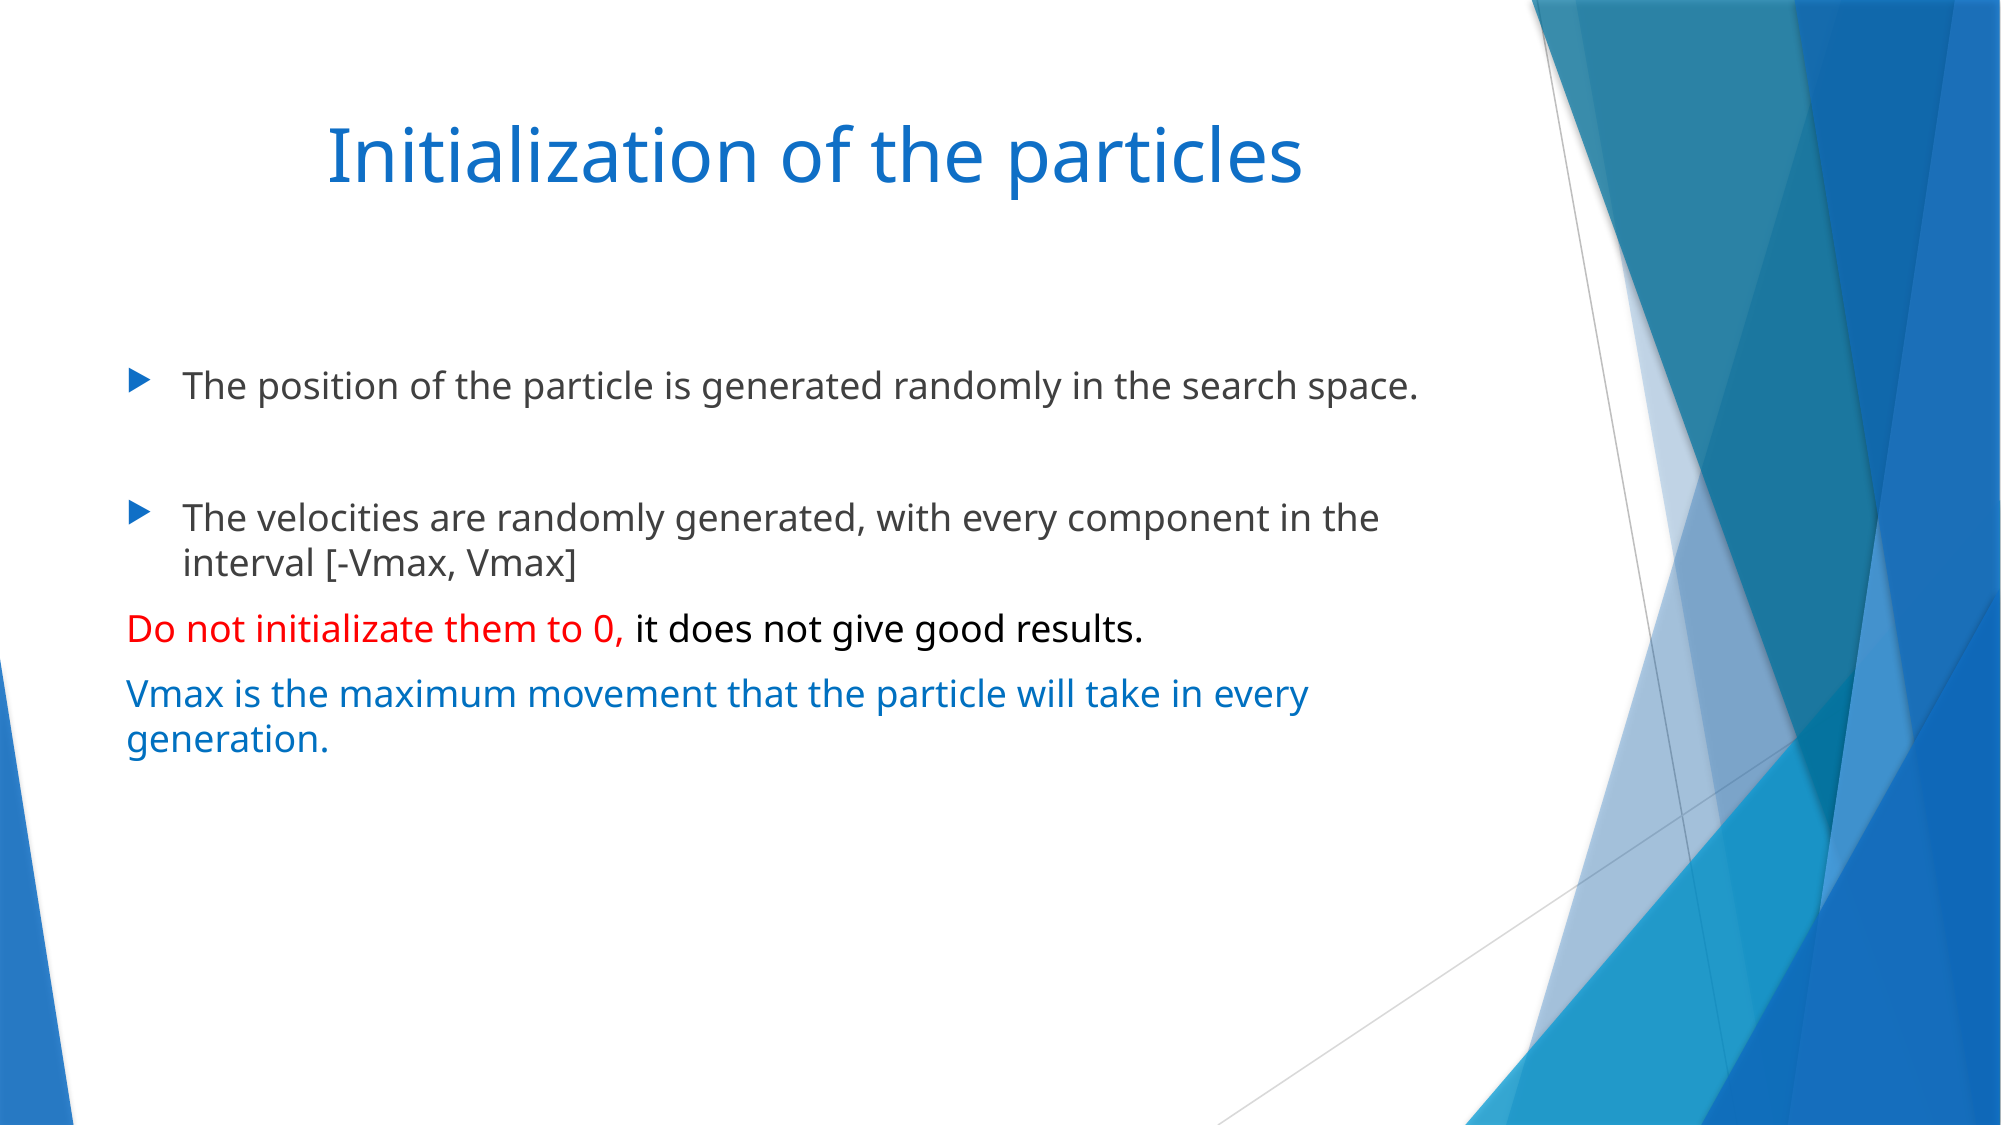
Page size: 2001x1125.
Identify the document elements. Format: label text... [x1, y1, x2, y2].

list The position of the particle is generated randomly in the search space. The velocities are randomly generated, with every component in the interval [-Vmax, Vmax] Do not initializate them to 0, it does not give good results. Vmax is the maximum movement that the particle will take in every generation. [111, 354, 1522, 992]
title Initialization of the particles [111, 99, 1522, 317]
